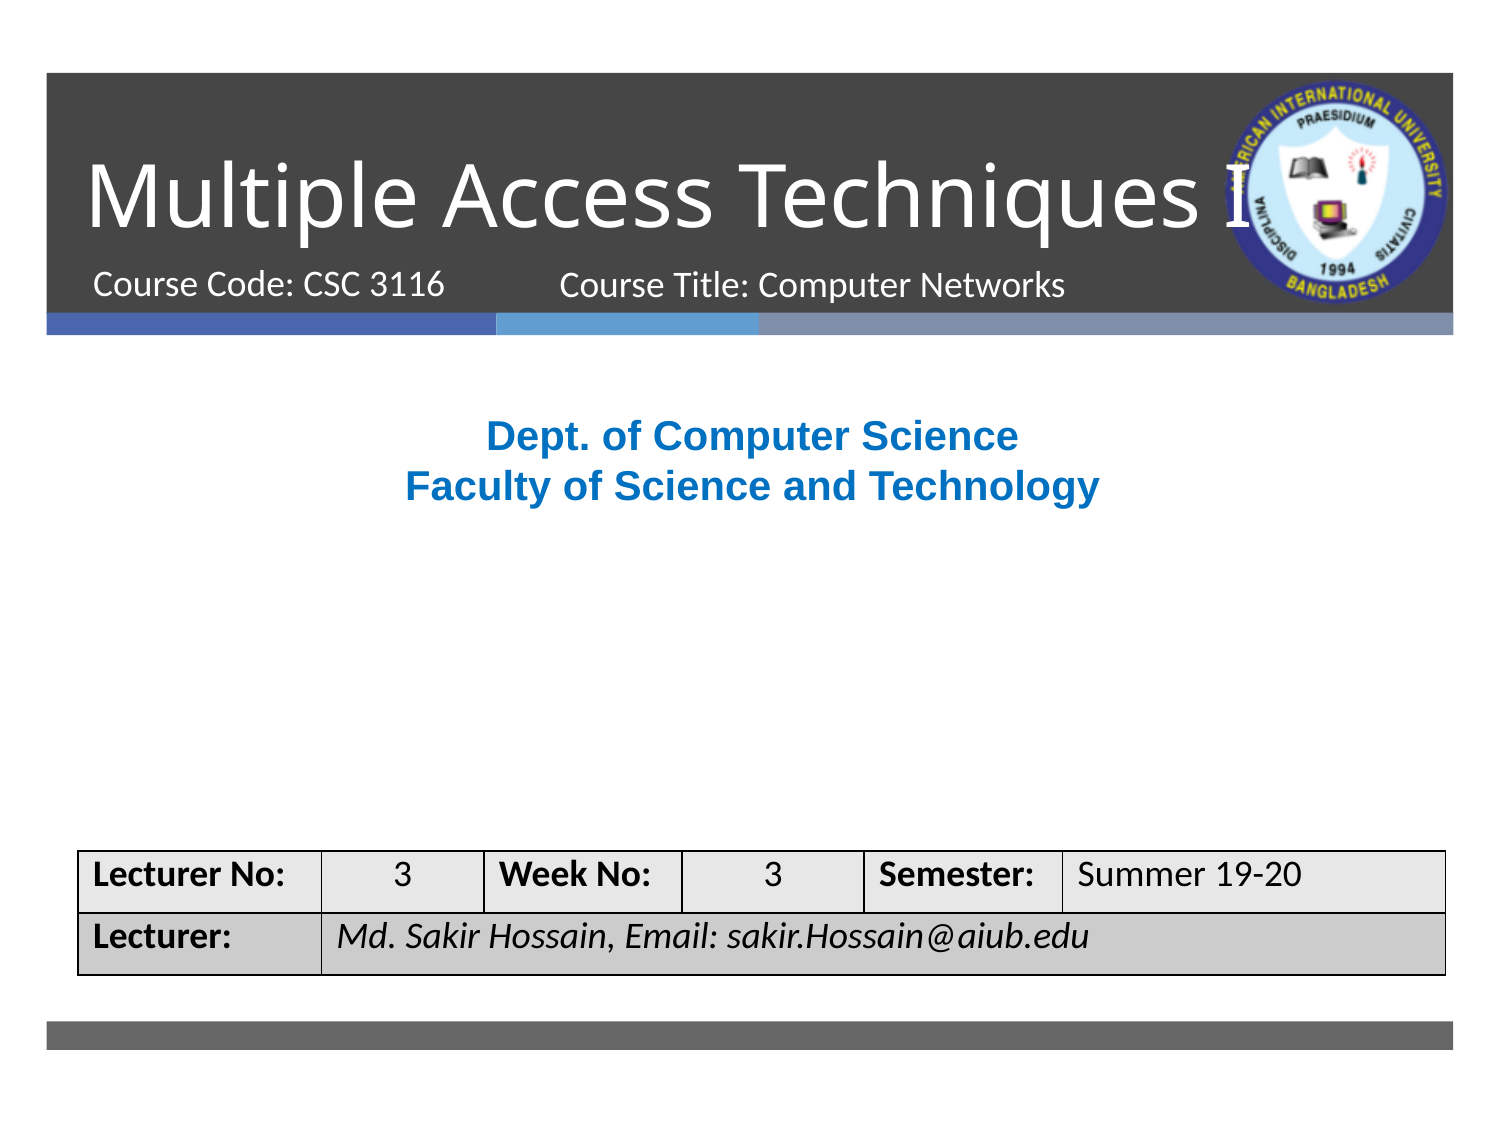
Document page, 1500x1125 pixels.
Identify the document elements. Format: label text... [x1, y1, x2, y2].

table_cell Md. Sakir Hossain, Email: sakir.Hossain@aiub.edu [322, 914, 1445, 974]
text_box Dept. of Computer Science Faculty of Science and Technology [12, 401, 1493, 517]
table_cell Lecturer: [79, 914, 321, 974]
table_header Summer 19-20 [1063, 852, 1445, 912]
title Multiple Access Techniques I [69, 73, 1351, 253]
table_header 3 [683, 852, 863, 912]
table_header Semester: [865, 852, 1062, 912]
table_header Lecturer No: [79, 852, 321, 912]
text_box Course Title: Computer Networks [544, 252, 1228, 332]
table_header Week No: [485, 852, 681, 912]
table_header 3 [322, 852, 483, 912]
picture [1228, 75, 1454, 310]
subtitle Course Code: CSC 3116 [78, 251, 536, 331]
